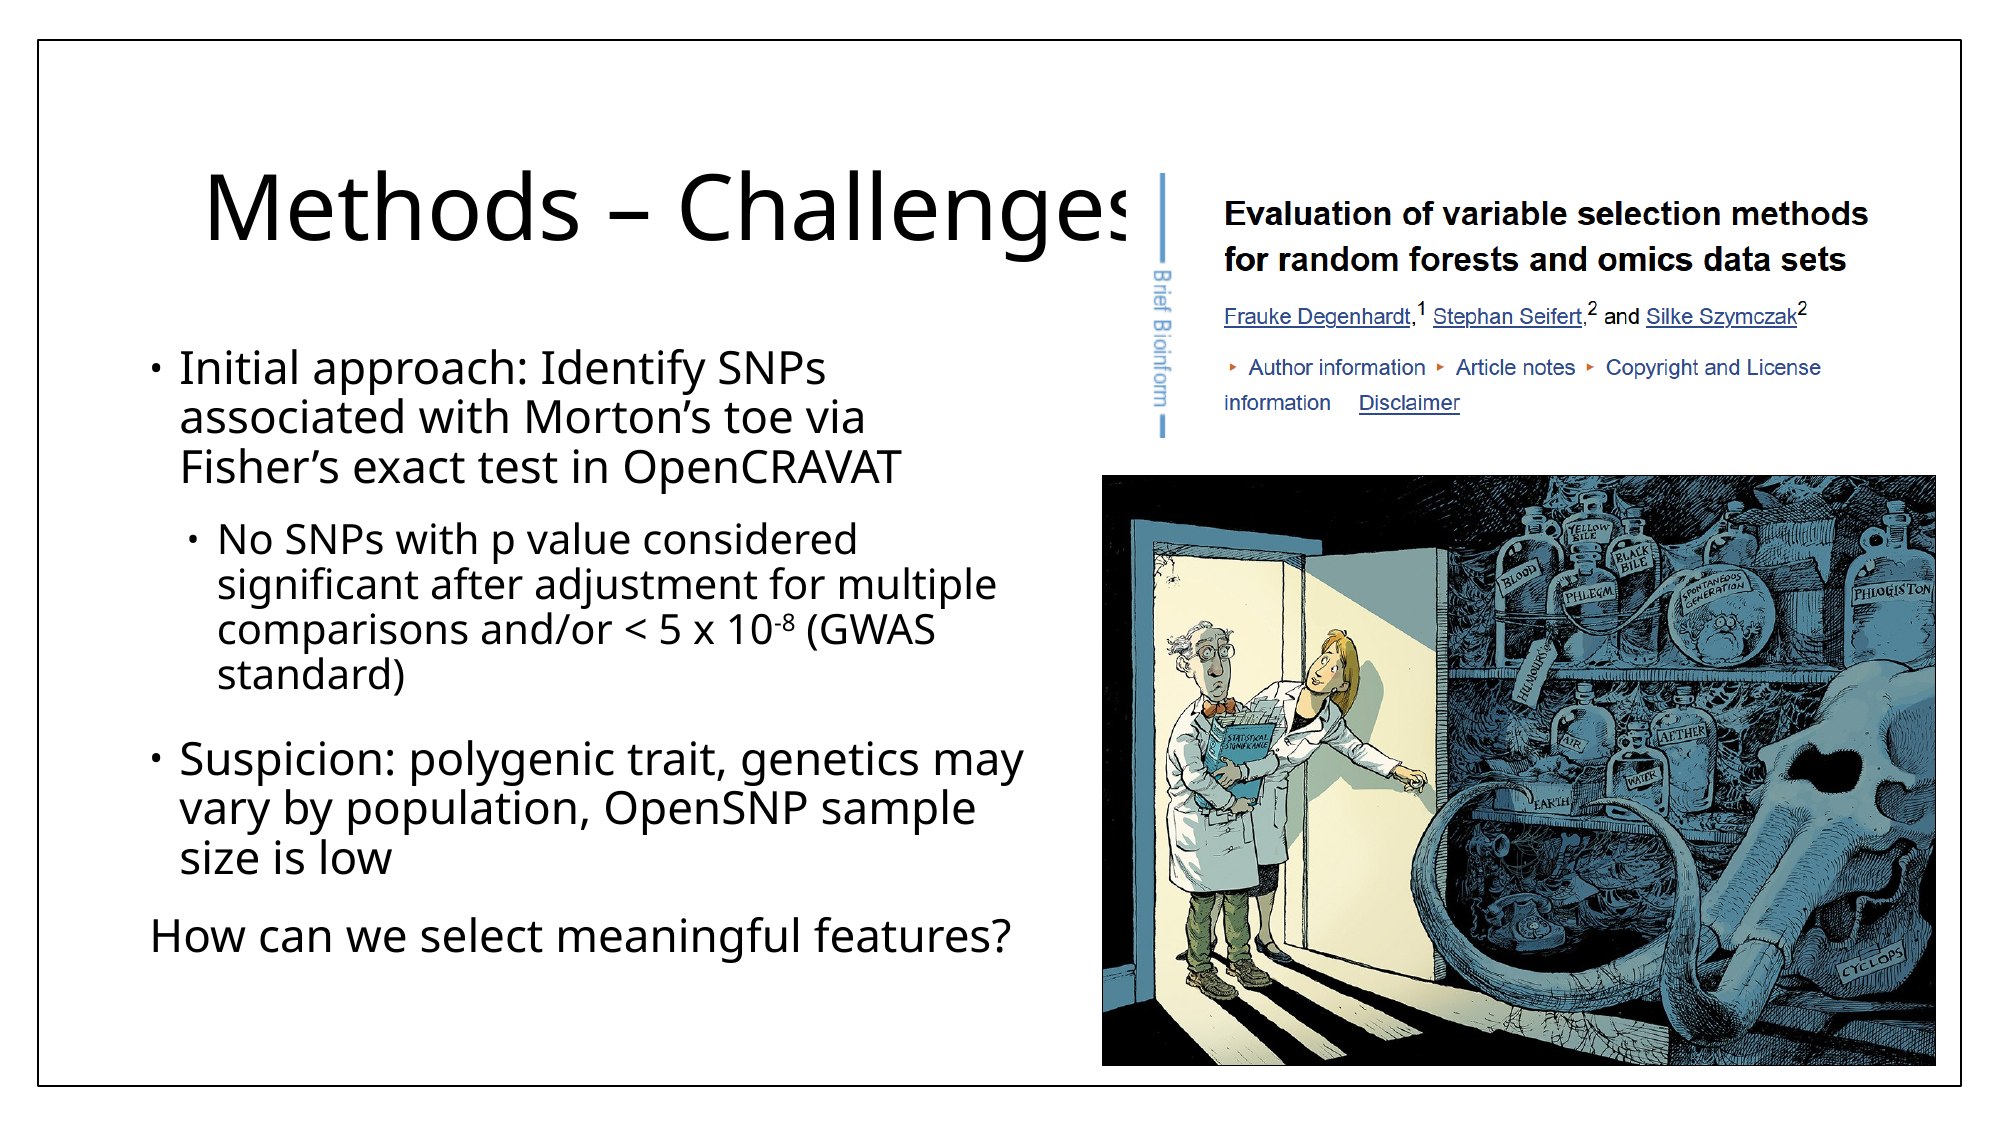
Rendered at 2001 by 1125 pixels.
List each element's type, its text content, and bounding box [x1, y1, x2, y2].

picture [1102, 475, 1937, 1066]
list Initial approach: Identify SNPs associated with Morton’s toe via Fisher’s exact test in OpenCRAVAT No SNPs with p value considered significant after adjustment for multiple comparisons and/or < 5 x 10-8 (GWAS standard) Suspicion: polygenic trait, genetics may vary by population, OpenSNP sample size is low How can we select meaningful features? [126, 337, 1043, 1000]
title Methods – Challenges [187, 99, 1808, 323]
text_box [1125, 173, 1936, 439]
